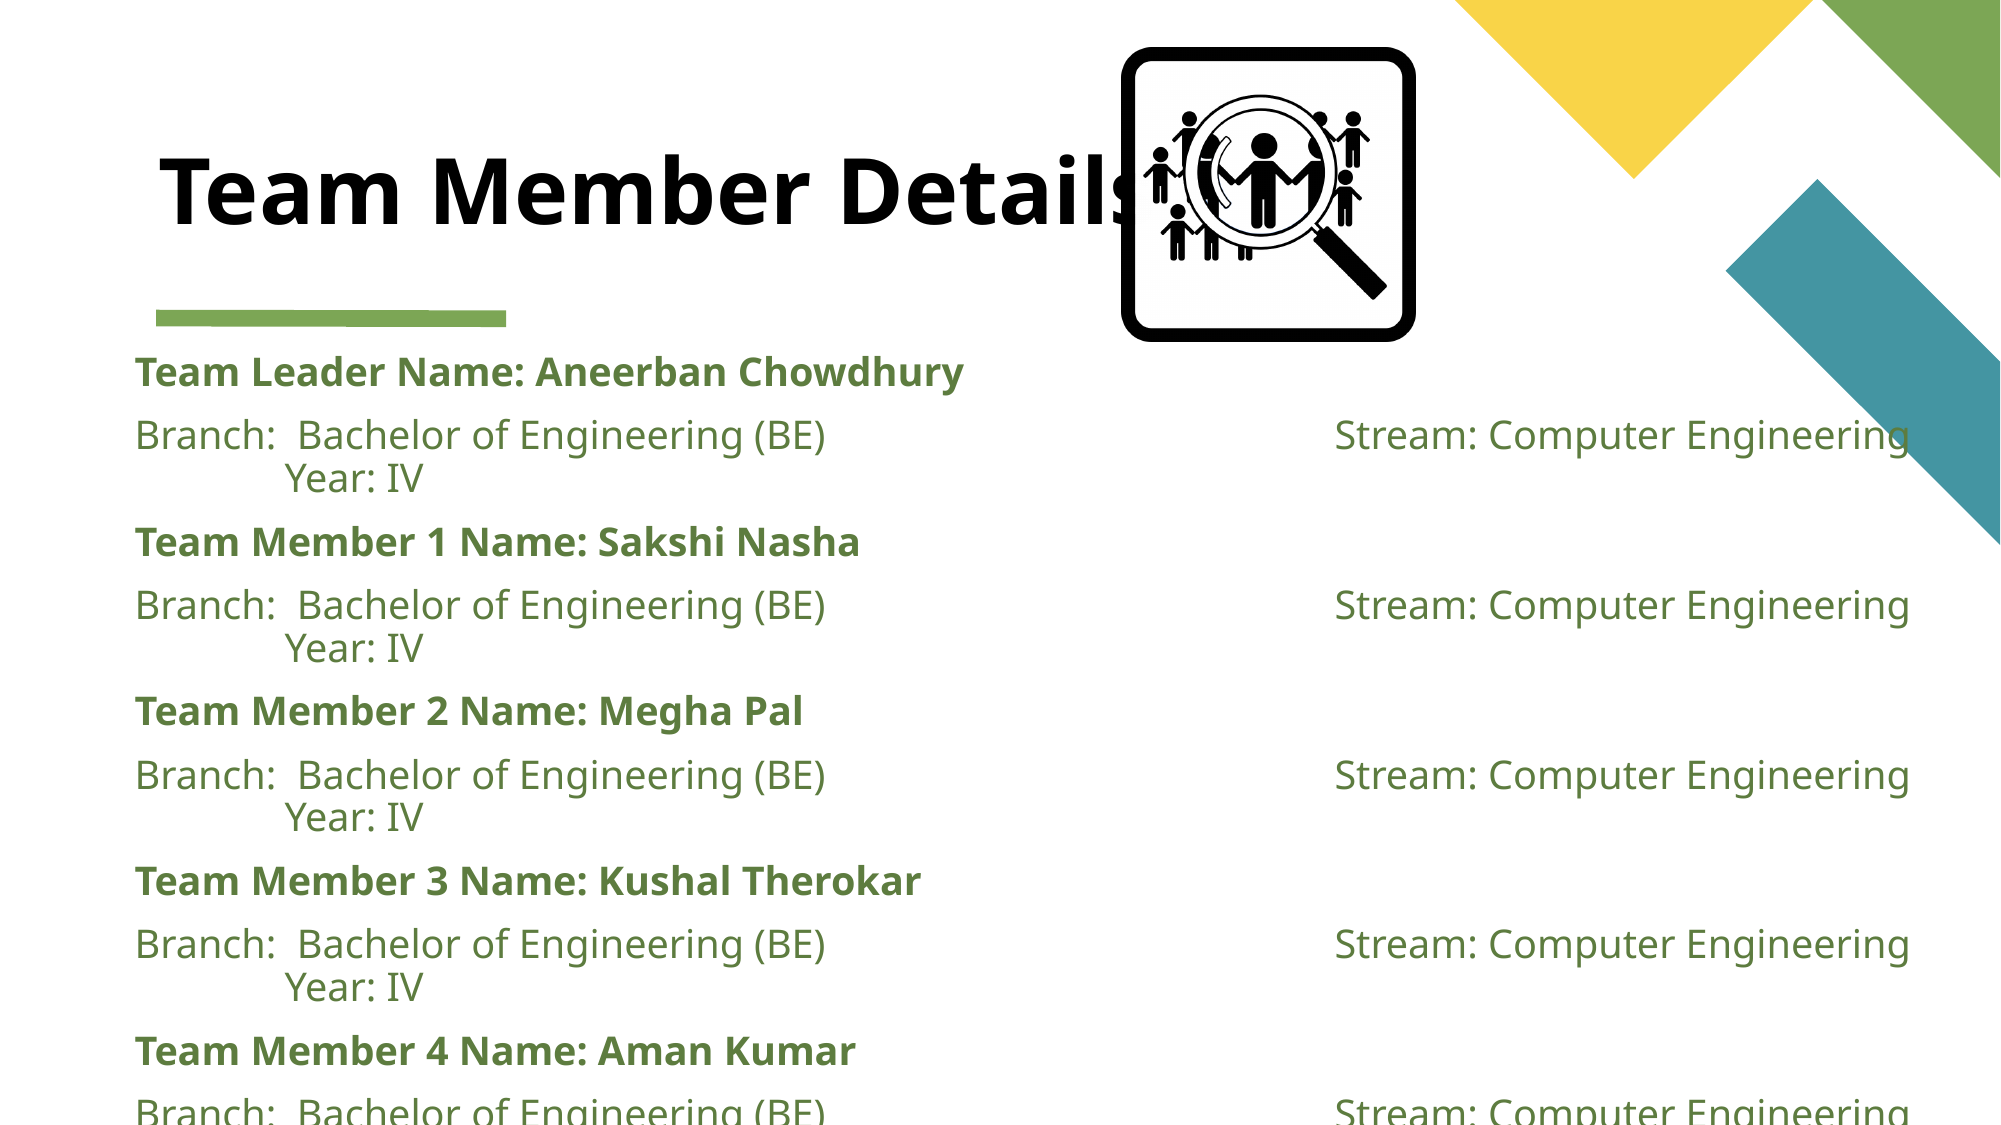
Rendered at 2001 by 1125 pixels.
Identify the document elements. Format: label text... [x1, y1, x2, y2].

picture [1120, 46, 1416, 342]
title Team Member Details [158, 144, 1115, 245]
list Team Leader Name: Aneerban Chowdhury Branch: Bachelor of Engineering (BE) Stream: Computer Engineering Year: IV Team Member 1 Name: Sakshi Nasha Branch: Bachelor of Engineering (BE) Stream: Computer Engineering Year: IV Team Member 2 Name: Megha Pal Branch: Bachelor of Engineering (BE) Stream: Computer Engineering Year: IV Team Member 3 Name: Kushal Therokar Branch: Bachelor of Engineering (BE) Stream: Computer Engineering Year: IV Team Member 4 Name: Aman Kumar Branch: Bachelor of Engineering (BE) Stream: Computer Engineering Year: IV Team Member 5 Name: Arnav Gupta Branch: Bachelor of Engineering (BE) Stream: Information Technology Year: IV [119, 344, 1987, 1116]
